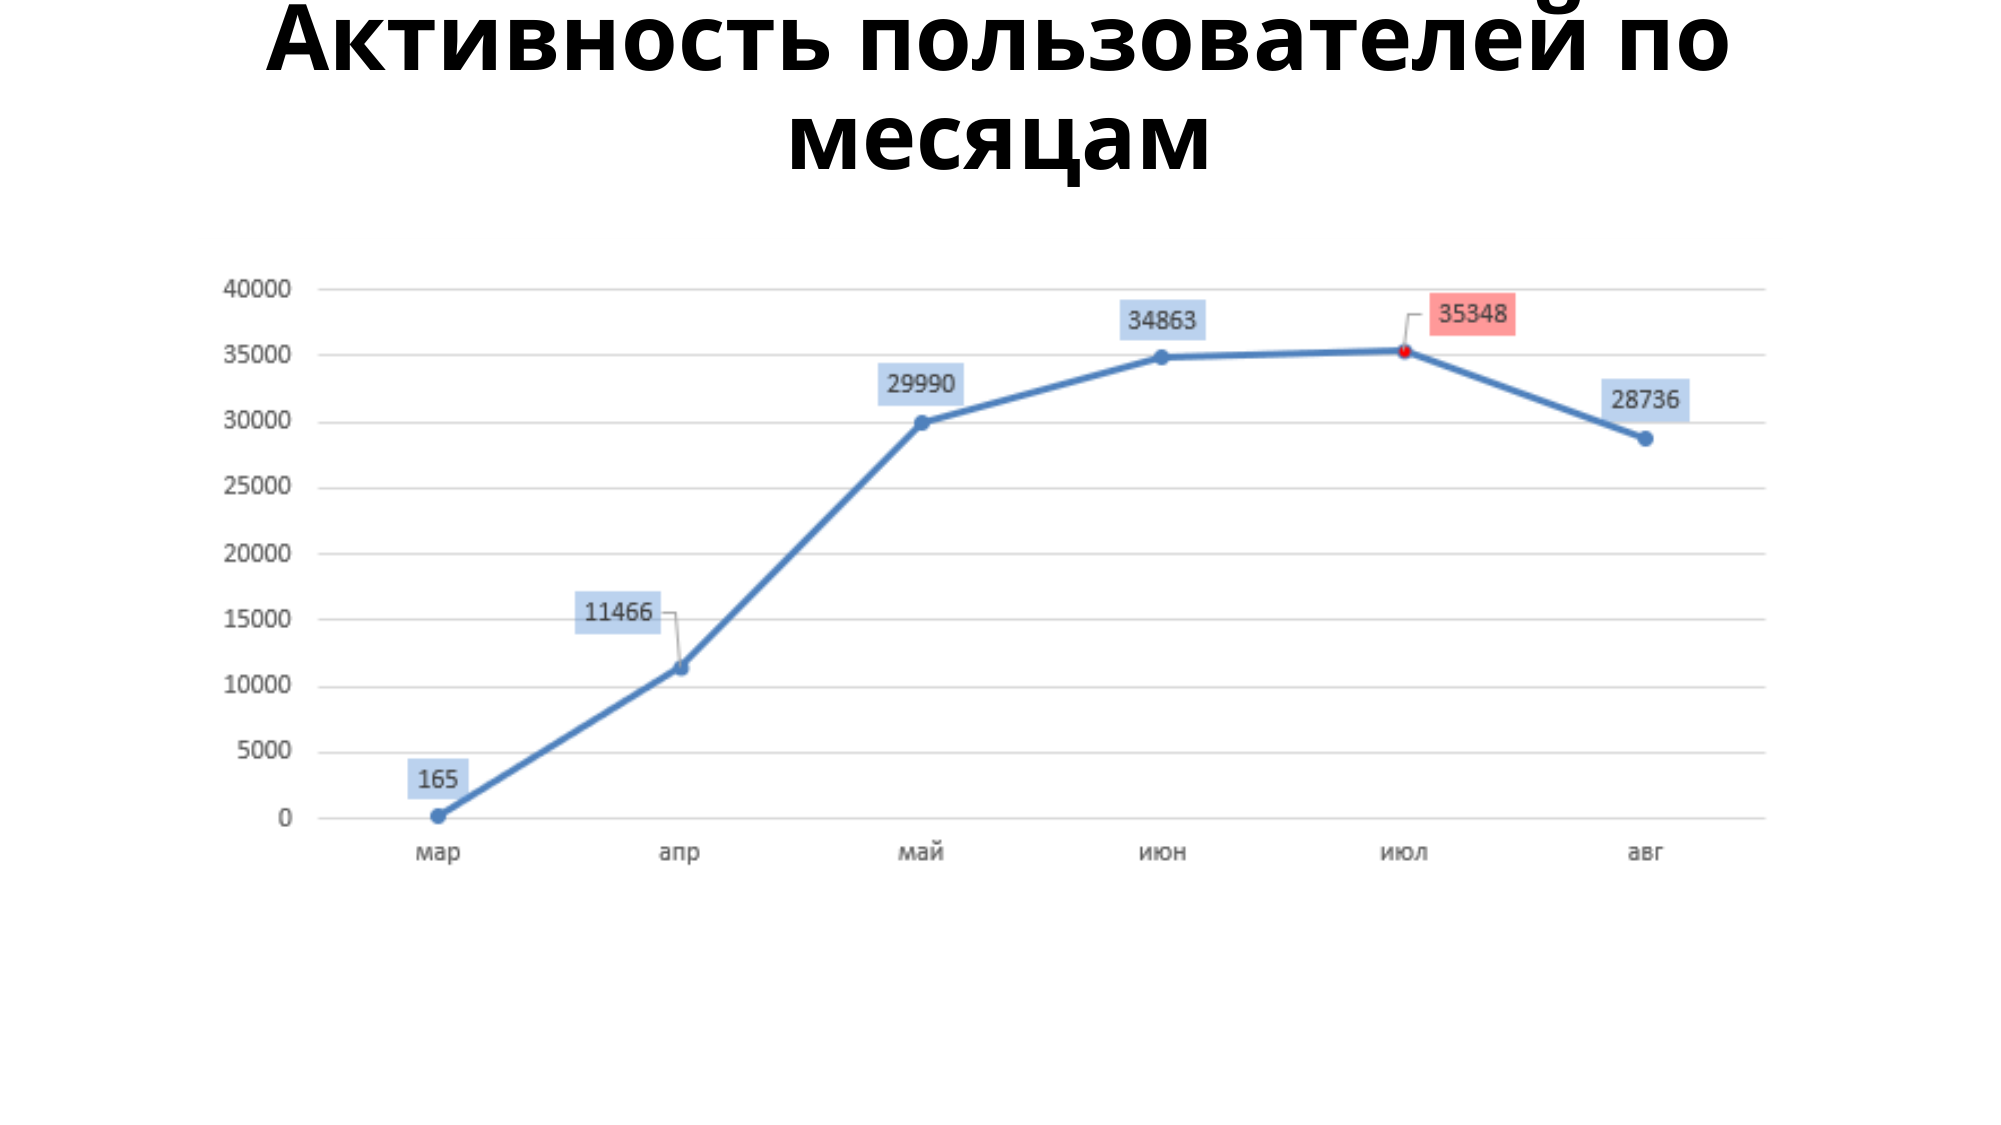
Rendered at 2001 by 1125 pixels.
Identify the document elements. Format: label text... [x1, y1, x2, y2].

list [198, 237, 1783, 888]
title Активность пользователей по месяцам [137, 36, 1863, 254]
